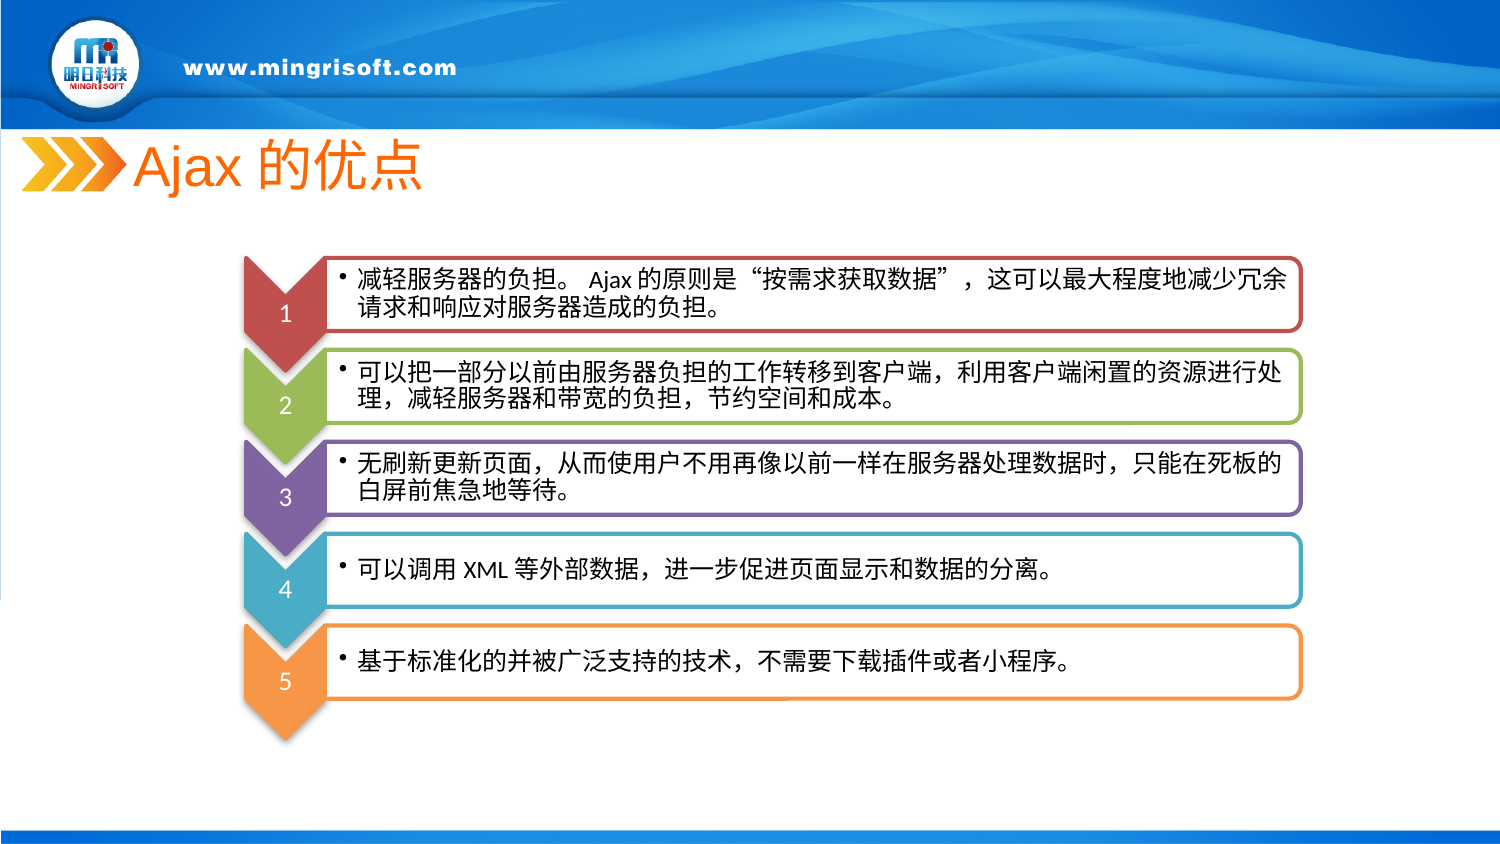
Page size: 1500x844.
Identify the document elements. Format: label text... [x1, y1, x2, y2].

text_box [245, 257, 1301, 739]
text_box Ajax的优点 [122, 105, 985, 222]
picture [0, 0, 1500, 844]
